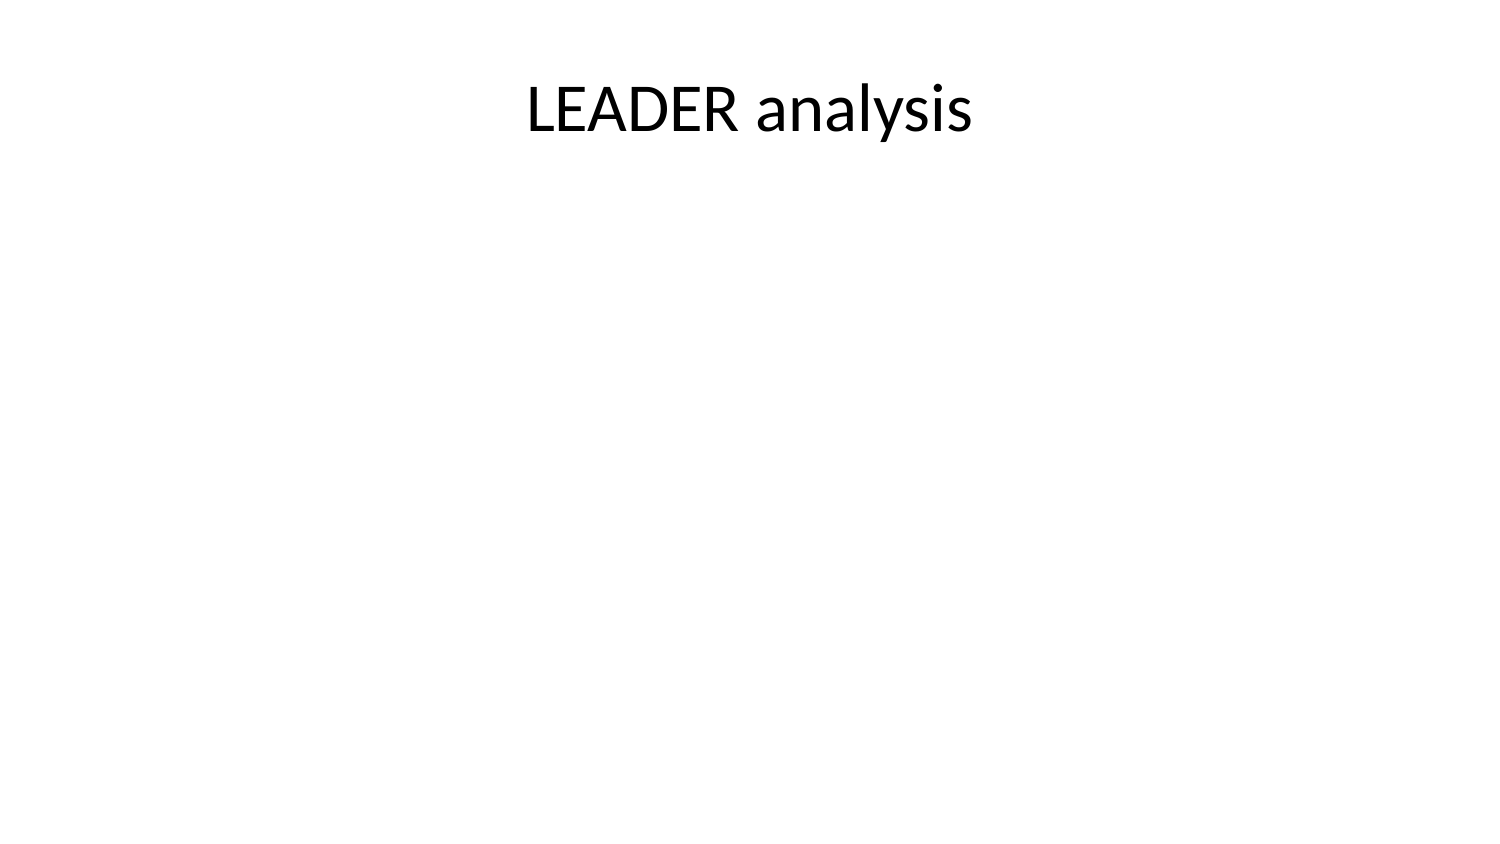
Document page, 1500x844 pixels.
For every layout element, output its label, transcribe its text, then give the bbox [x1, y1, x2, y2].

title LEADER analysis [75, 33, 1425, 175]
